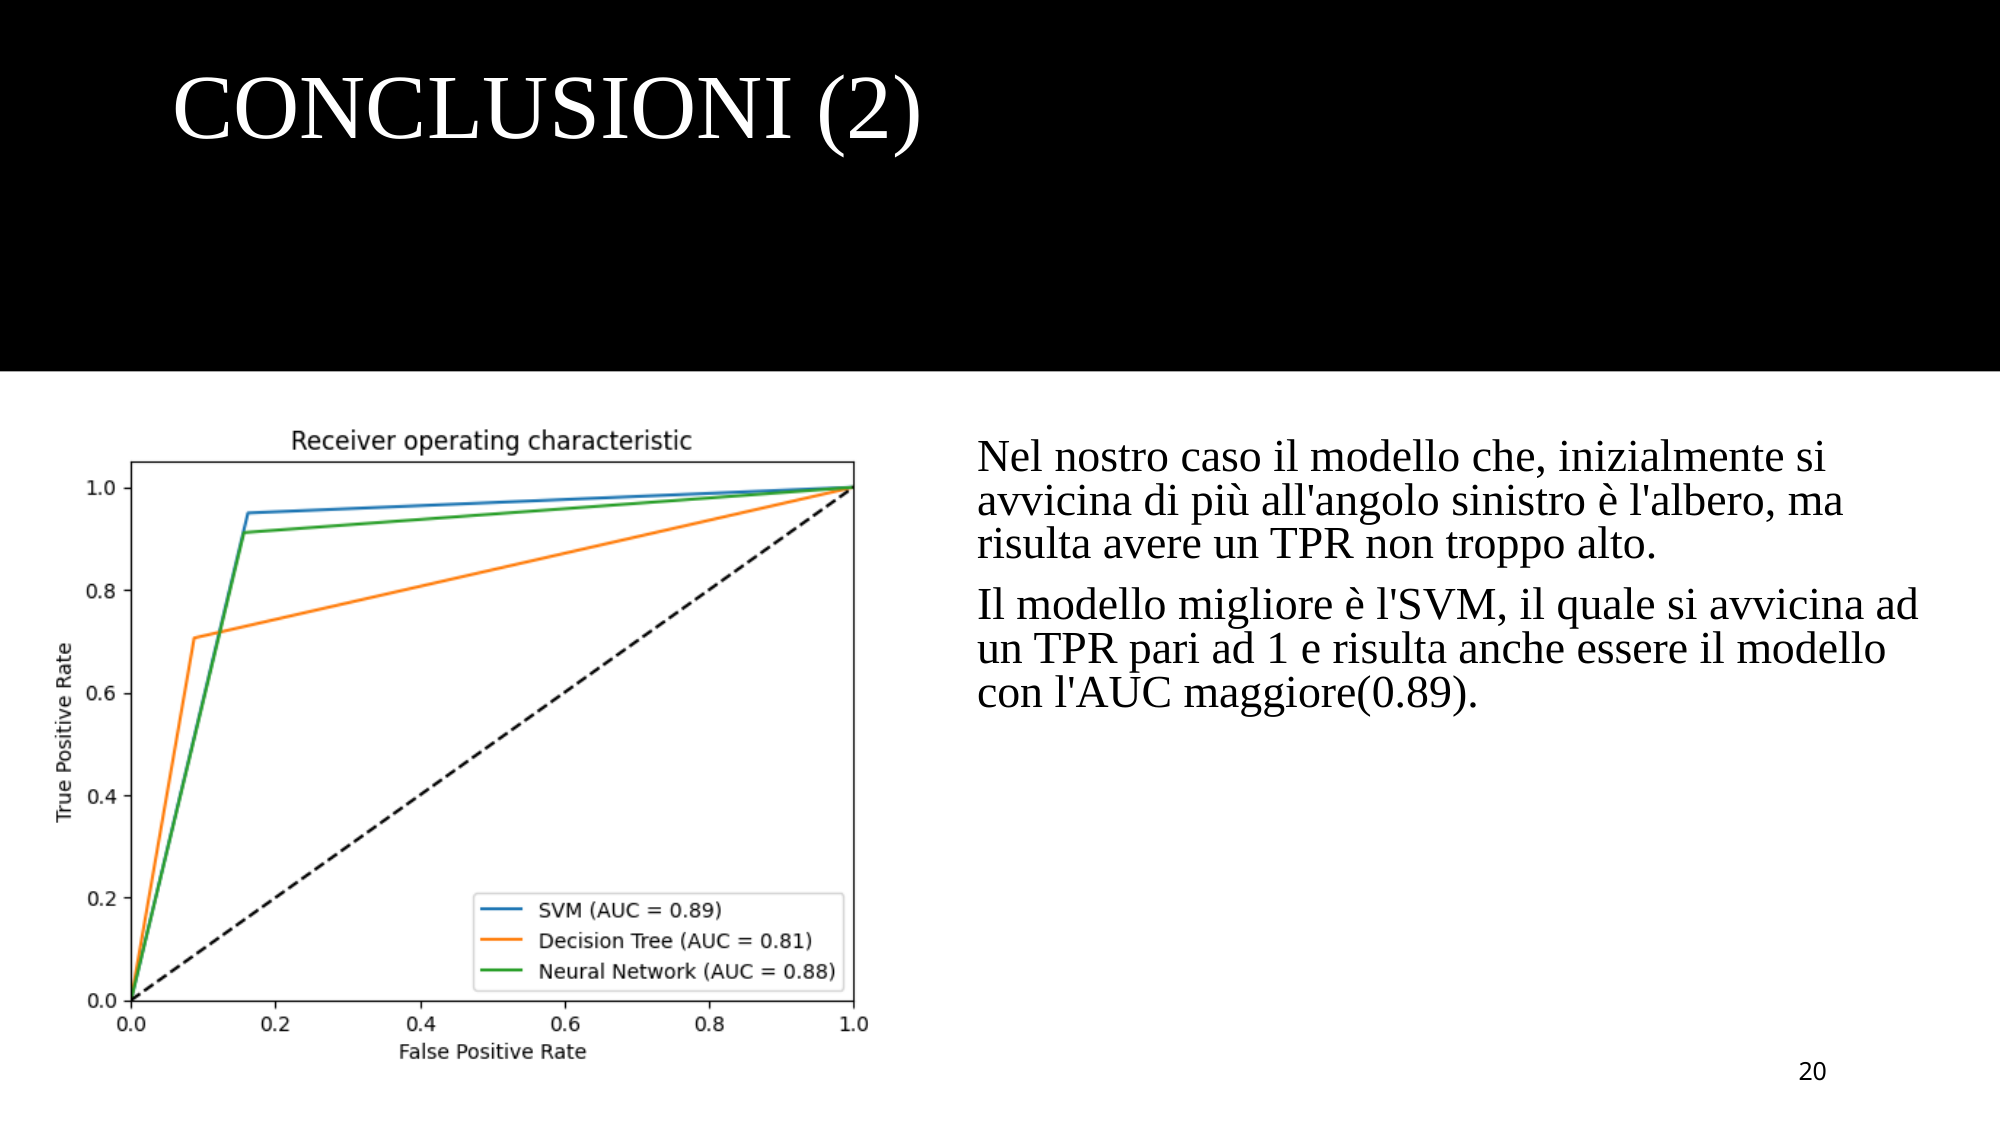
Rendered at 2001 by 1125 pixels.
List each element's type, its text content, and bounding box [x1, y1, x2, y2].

title CONCLUSIONI (2) [157, 52, 1842, 332]
picture [42, 415, 884, 1078]
slide_number ‹#› [1688, 1042, 1842, 1103]
list Nel nostro caso il modello che, inizialmente si avvicina di più all'angolo sinistro è l'albero, ma risulta avere un TPR non troppo alto. Il modello migliore è l'SVM, il quale si avvicina ad un TPR pari ad 1 e risulta anche essere il modello con l'AUC maggiore(0.89). [962, 428, 1938, 1065]
